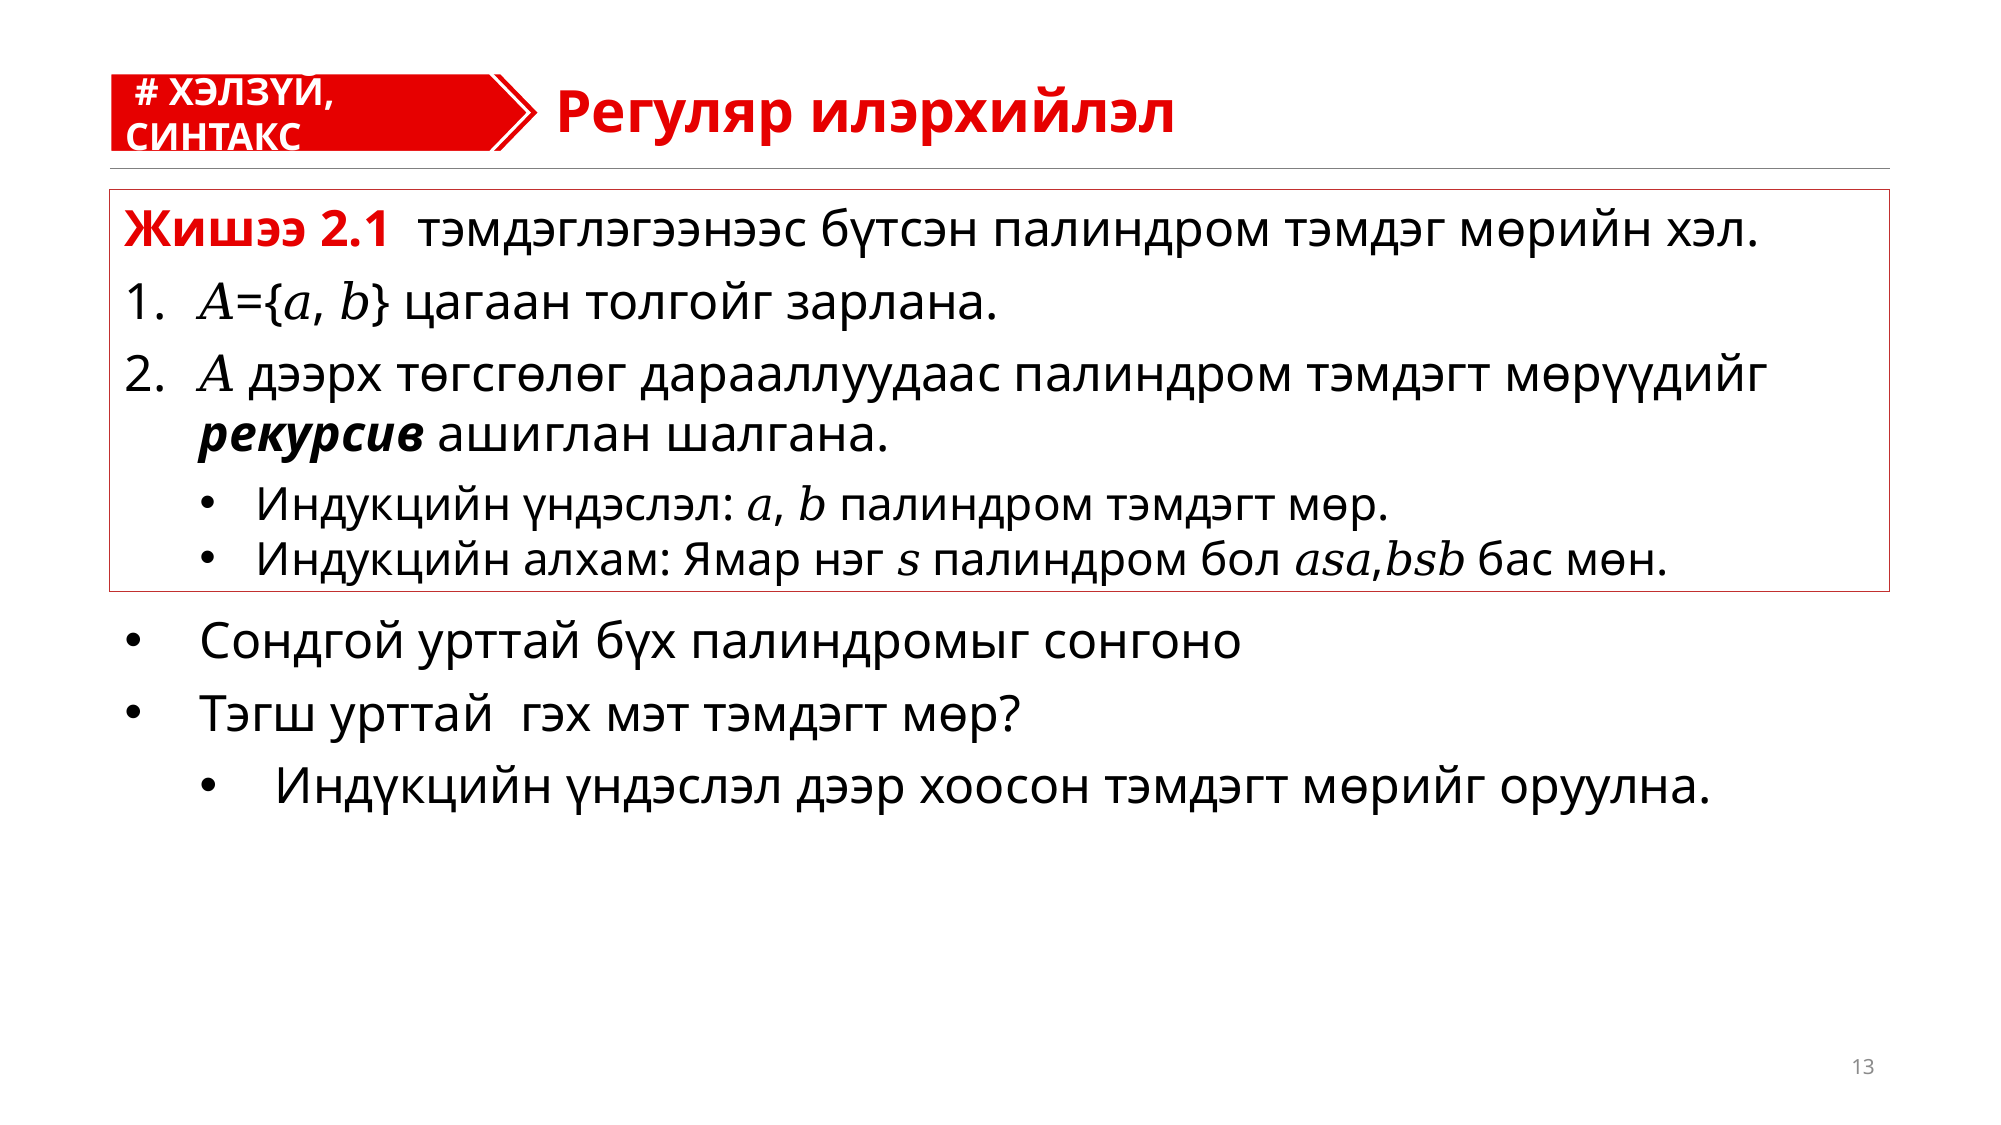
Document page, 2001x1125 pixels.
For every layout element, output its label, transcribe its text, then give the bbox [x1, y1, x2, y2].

text_box Регуляр илэрхийлэл [539, 72, 1890, 153]
text_box # ХЭЛЗҮЙ, СИНТАКС [108, 71, 531, 154]
slide_number 13 [1412, 1050, 1890, 1085]
text_box # [492, 71, 539, 154]
